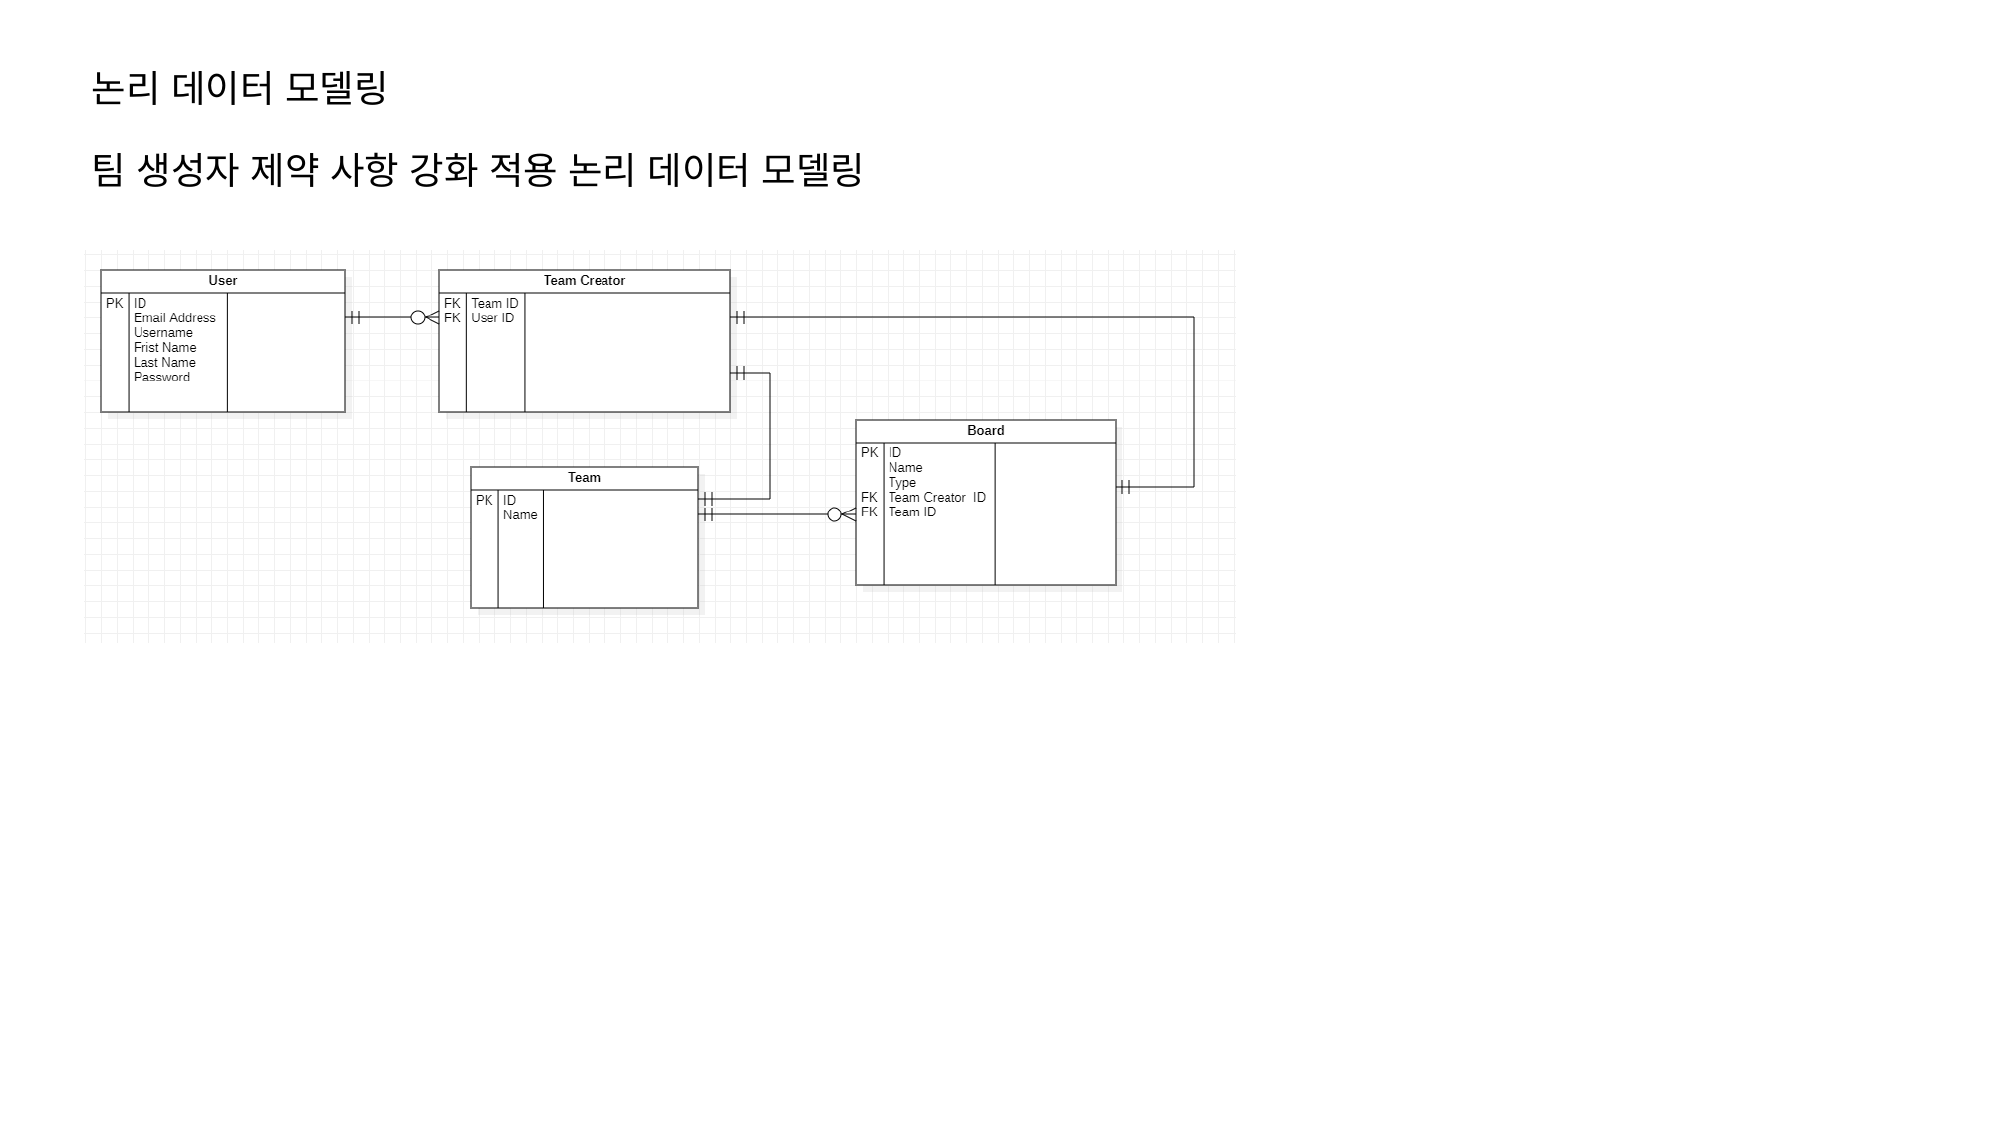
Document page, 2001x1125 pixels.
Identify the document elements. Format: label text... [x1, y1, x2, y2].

text_box 논리 데이터 모델링 [77, 57, 567, 118]
text_box 팀 생성자 제약 사항 강화 적용 논리 데이터 모델링 [77, 139, 1078, 200]
picture [84, 250, 1236, 643]
